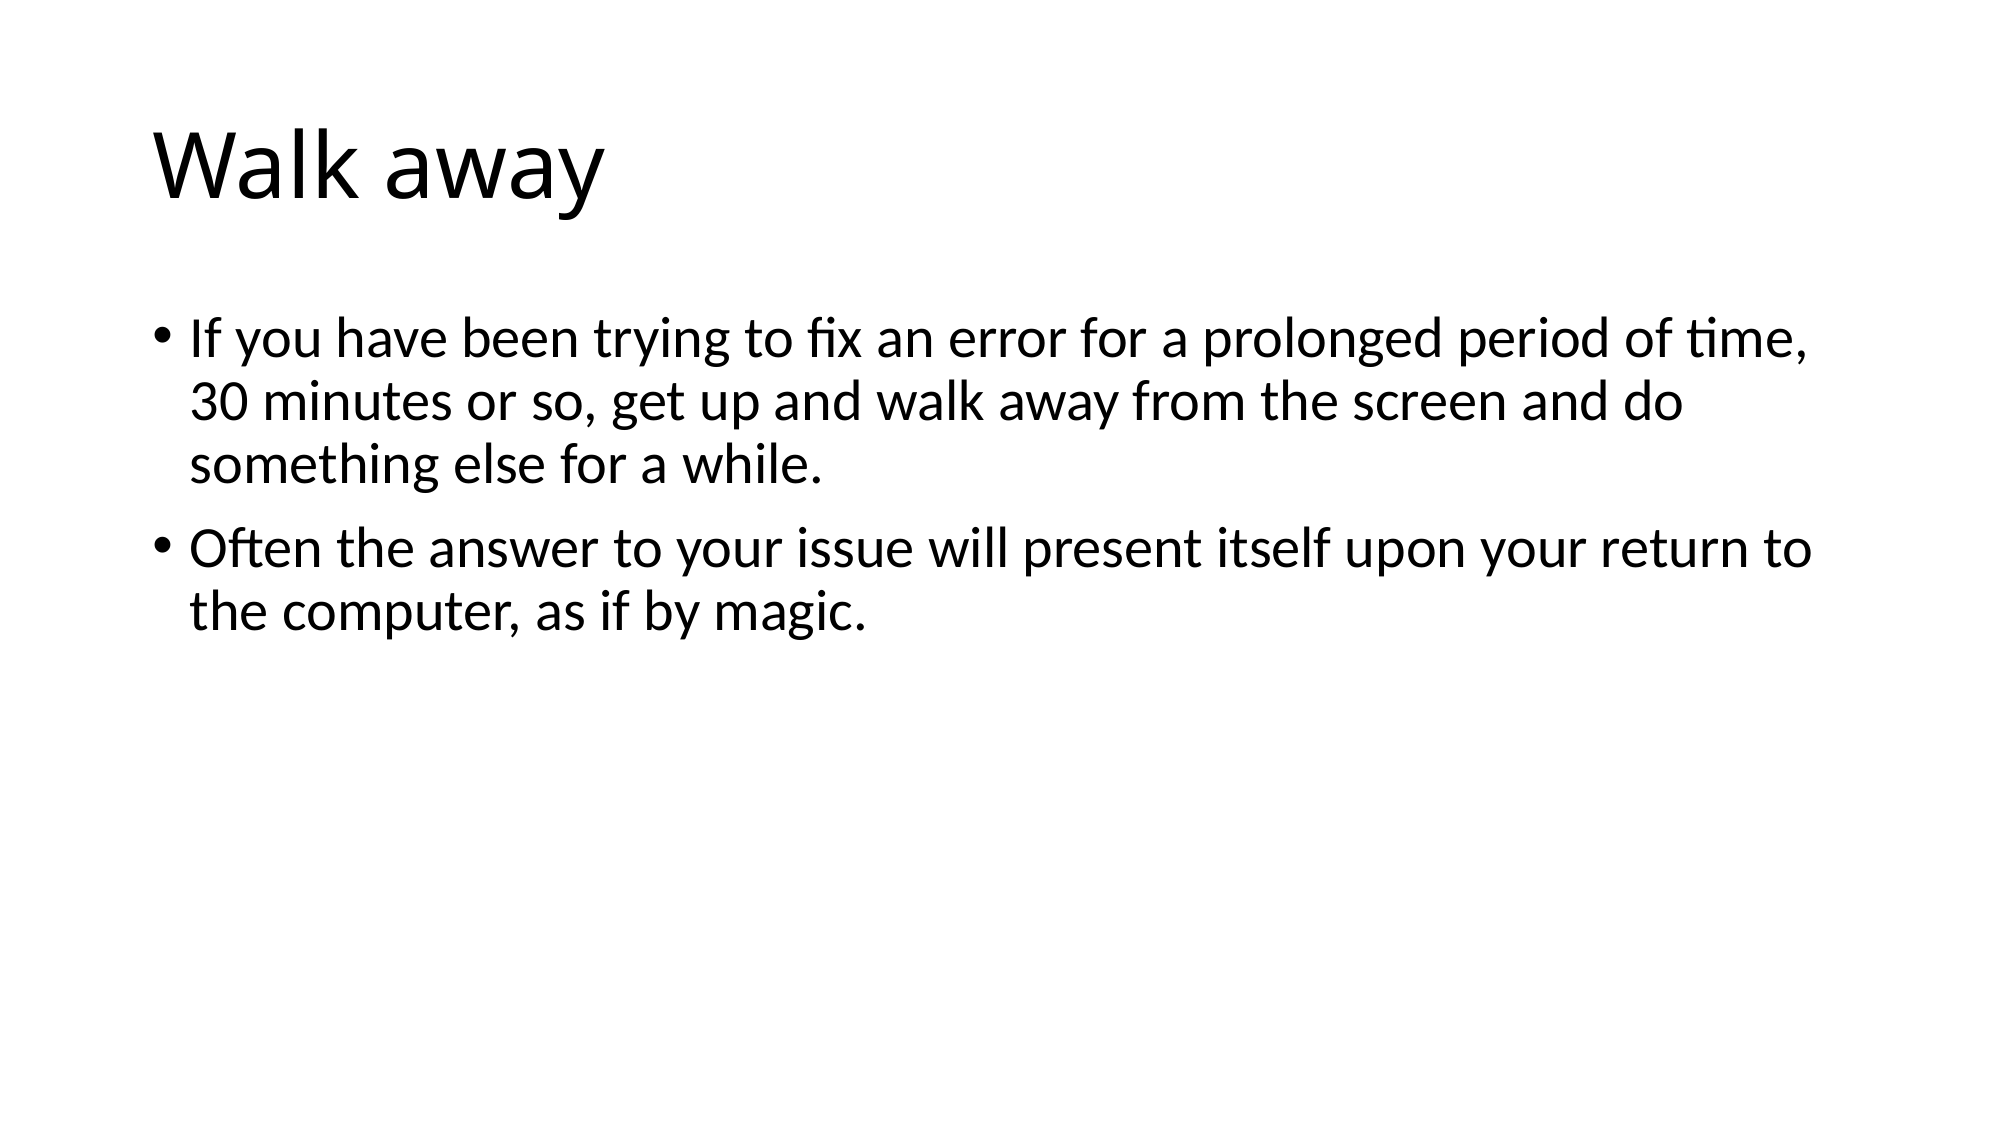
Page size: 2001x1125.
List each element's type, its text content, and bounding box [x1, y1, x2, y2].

title Walk away [137, 59, 1863, 278]
list If you have been trying to fix an error for a prolonged period of time, 30 minutes or so, get up and walk away from the screen and do something else for a while. Often the answer to your issue will present itself upon your return to the computer, as if by magic. [137, 299, 1863, 1014]
